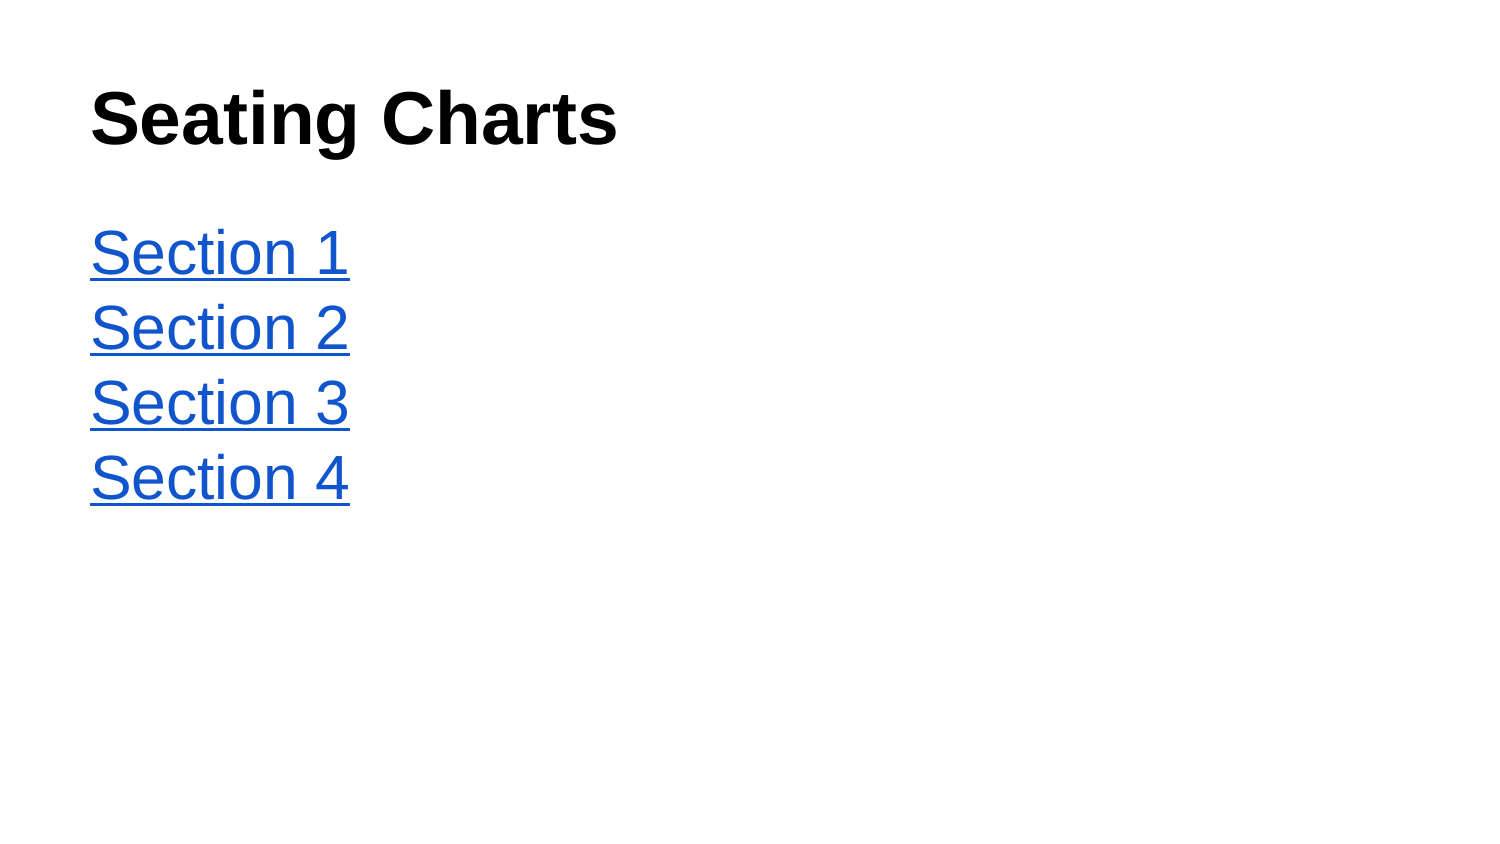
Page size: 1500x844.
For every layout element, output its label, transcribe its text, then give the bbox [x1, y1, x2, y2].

title Seating Charts [75, 33, 1425, 175]
list Section 1 Section 2 Section 3 Section 4 [75, 196, 1425, 808]
